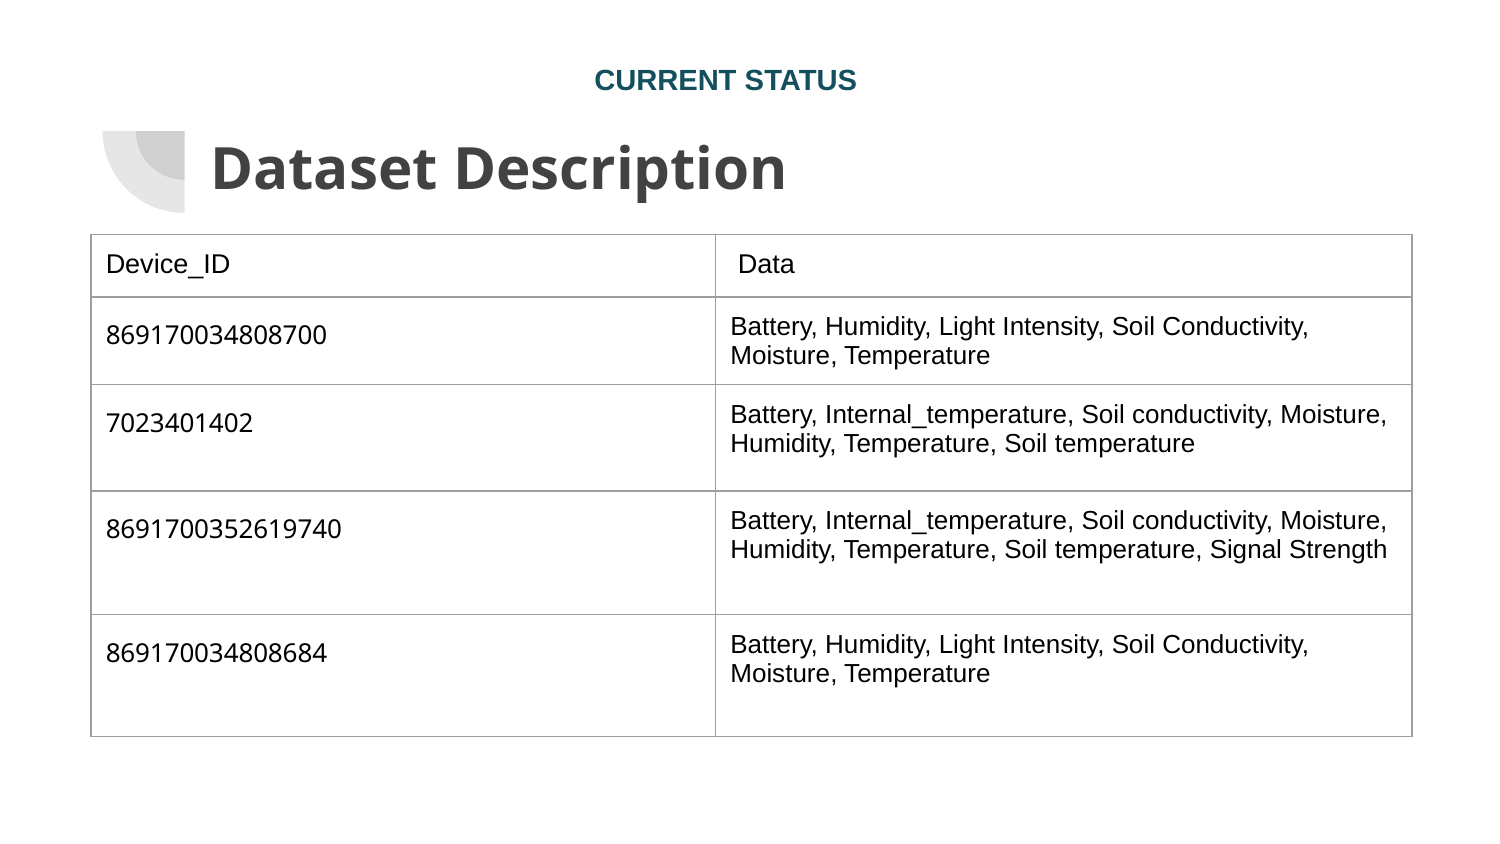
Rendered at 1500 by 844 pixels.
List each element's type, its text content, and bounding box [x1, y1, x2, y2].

title Dataset Description [195, 112, 1349, 234]
table_cell Battery, Humidity, Light Intensity, Soil Conductivity, Moisture, Temperature [716, 298, 1411, 384]
table_cell 869170034808700 [92, 298, 715, 384]
table_cell Battery, Internal_temperature, Soil conductivity, Moisture, Humidity, Temperature, Soil temperature [716, 385, 1411, 490]
table_cell Battery, Humidity, Light Intensity, Soil Conductivity, Moisture, Temperature [716, 615, 1411, 736]
table_cell Battery, Internal_temperature, Soil conductivity, Moisture, Humidity, Temperature, Soil temperature, Signal Strength [716, 492, 1411, 614]
table_header Device_ID [92, 235, 715, 296]
table_cell 869170034808684 [92, 615, 715, 736]
table_header Data [716, 235, 1411, 296]
text_box CURRENT STATUS [579, 46, 1193, 112]
table_cell 7023401402 [92, 385, 715, 490]
table_cell 8691700352619740 [92, 492, 715, 614]
